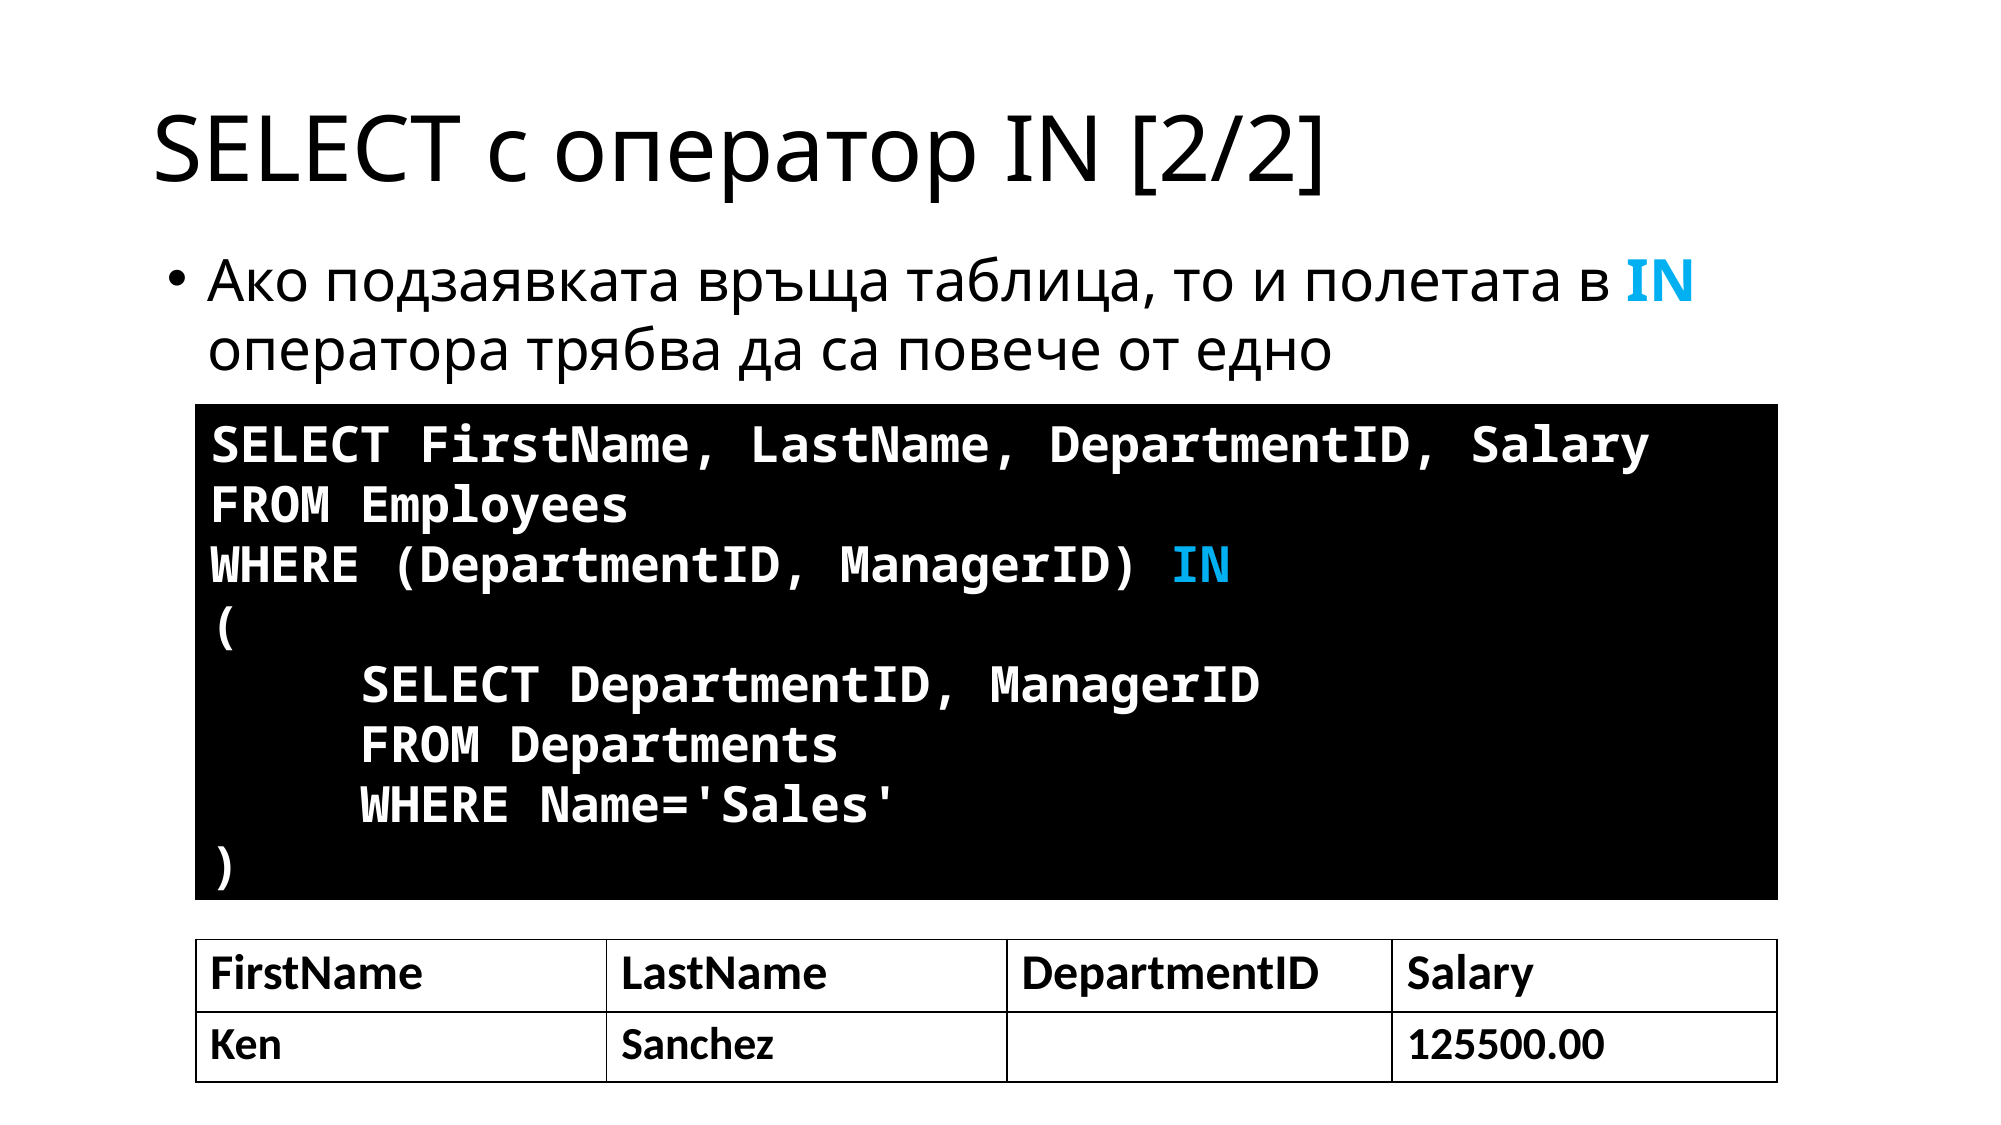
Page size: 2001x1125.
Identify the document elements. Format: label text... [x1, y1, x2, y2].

list Ако подзаявката връща таблица, то и полетата в IN оператора трябва да са повече от едно [151, 244, 1805, 428]
table_cell [1008, 1013, 1391, 1081]
table_header DepartmentID [1008, 940, 1391, 1011]
table_header Salary [1393, 940, 1776, 1011]
table_cell Ken [197, 1013, 606, 1081]
table_header LastName [607, 940, 1006, 1011]
table_header FirstName [197, 940, 606, 1011]
text_box SELECT FirstName, LastName, DepartmentID, Salary FROM Employees WHERE (DepartmentID, ManagerID) IN ( SELECT DepartmentID, ManagerID FROM Departments WHERE Name='Sales' ) [195, 404, 1778, 900]
table_cell 125500.00 [1393, 1013, 1776, 1081]
title SELECT с оператор IN [2/2] [137, 59, 1863, 244]
table_cell Sanchez [607, 1013, 1006, 1081]
